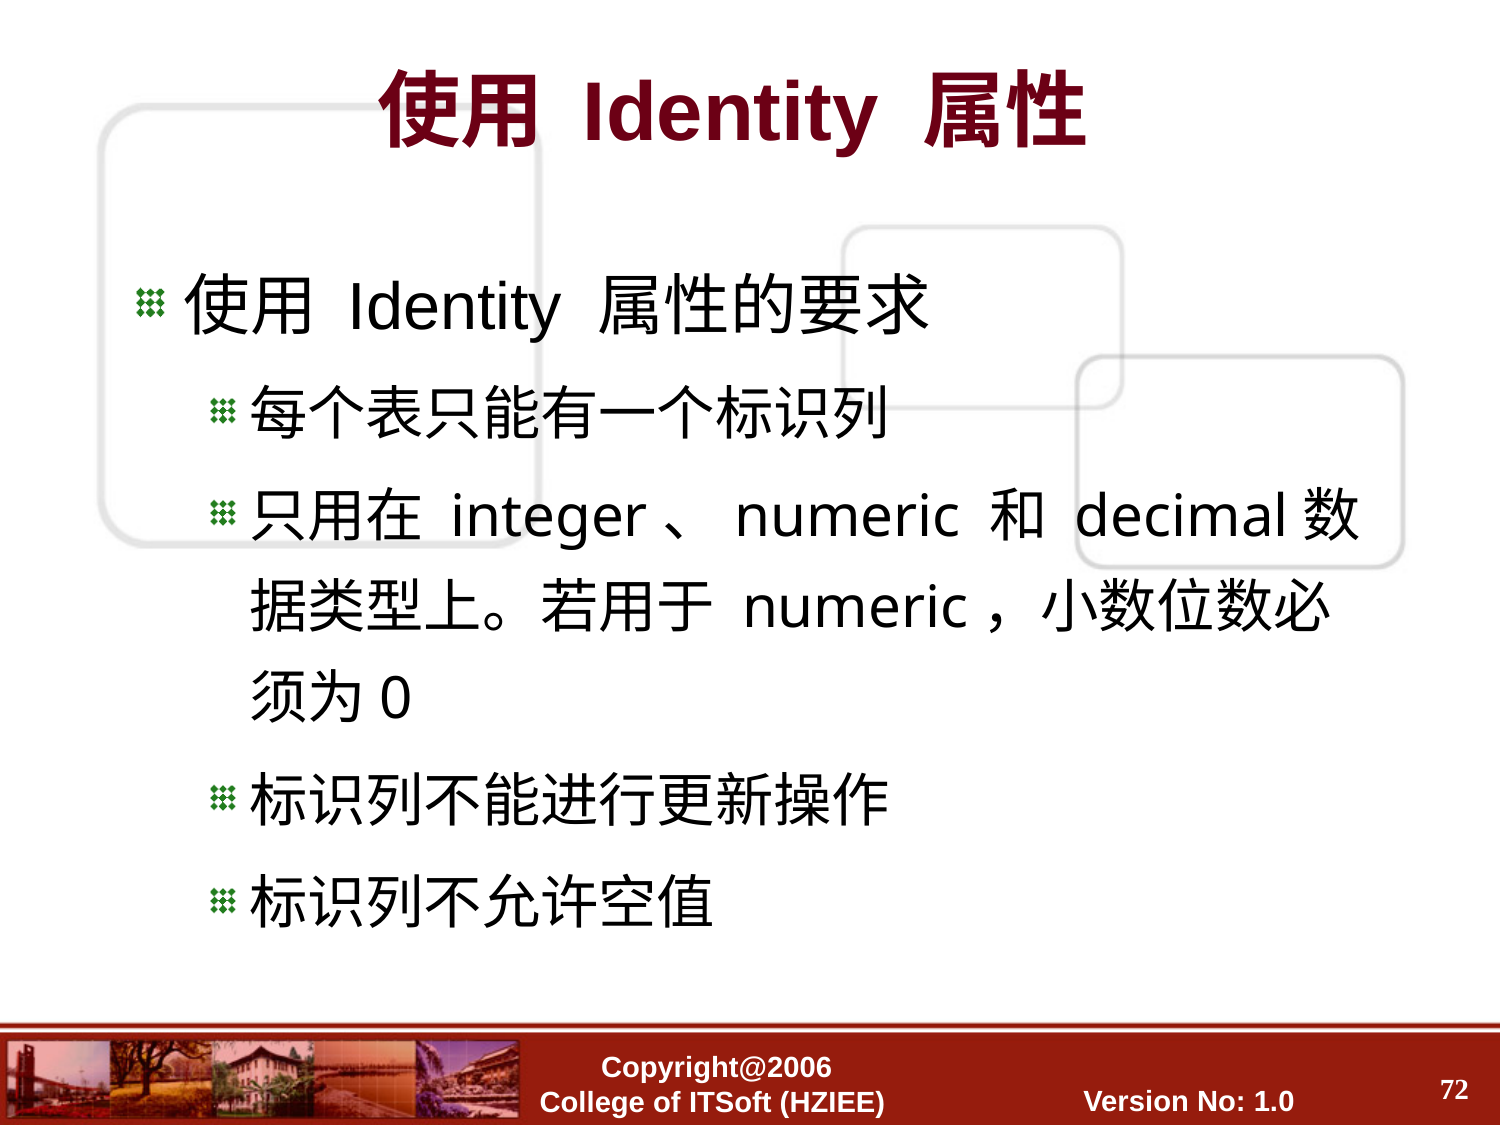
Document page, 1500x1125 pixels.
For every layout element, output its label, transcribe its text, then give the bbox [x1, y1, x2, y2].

title 使用 Identity 属性 [324, 54, 1142, 159]
picture [0, 0, 1500, 1125]
list 使用 Identity 属性的要求 每个表只能有一个标识列 只用在 integer、numeric 和 decimal数据类型上。若用于 numeric，小数位数必须为0 标识列不能进行更新操作 标识列不允许空值 [112, 231, 1403, 977]
